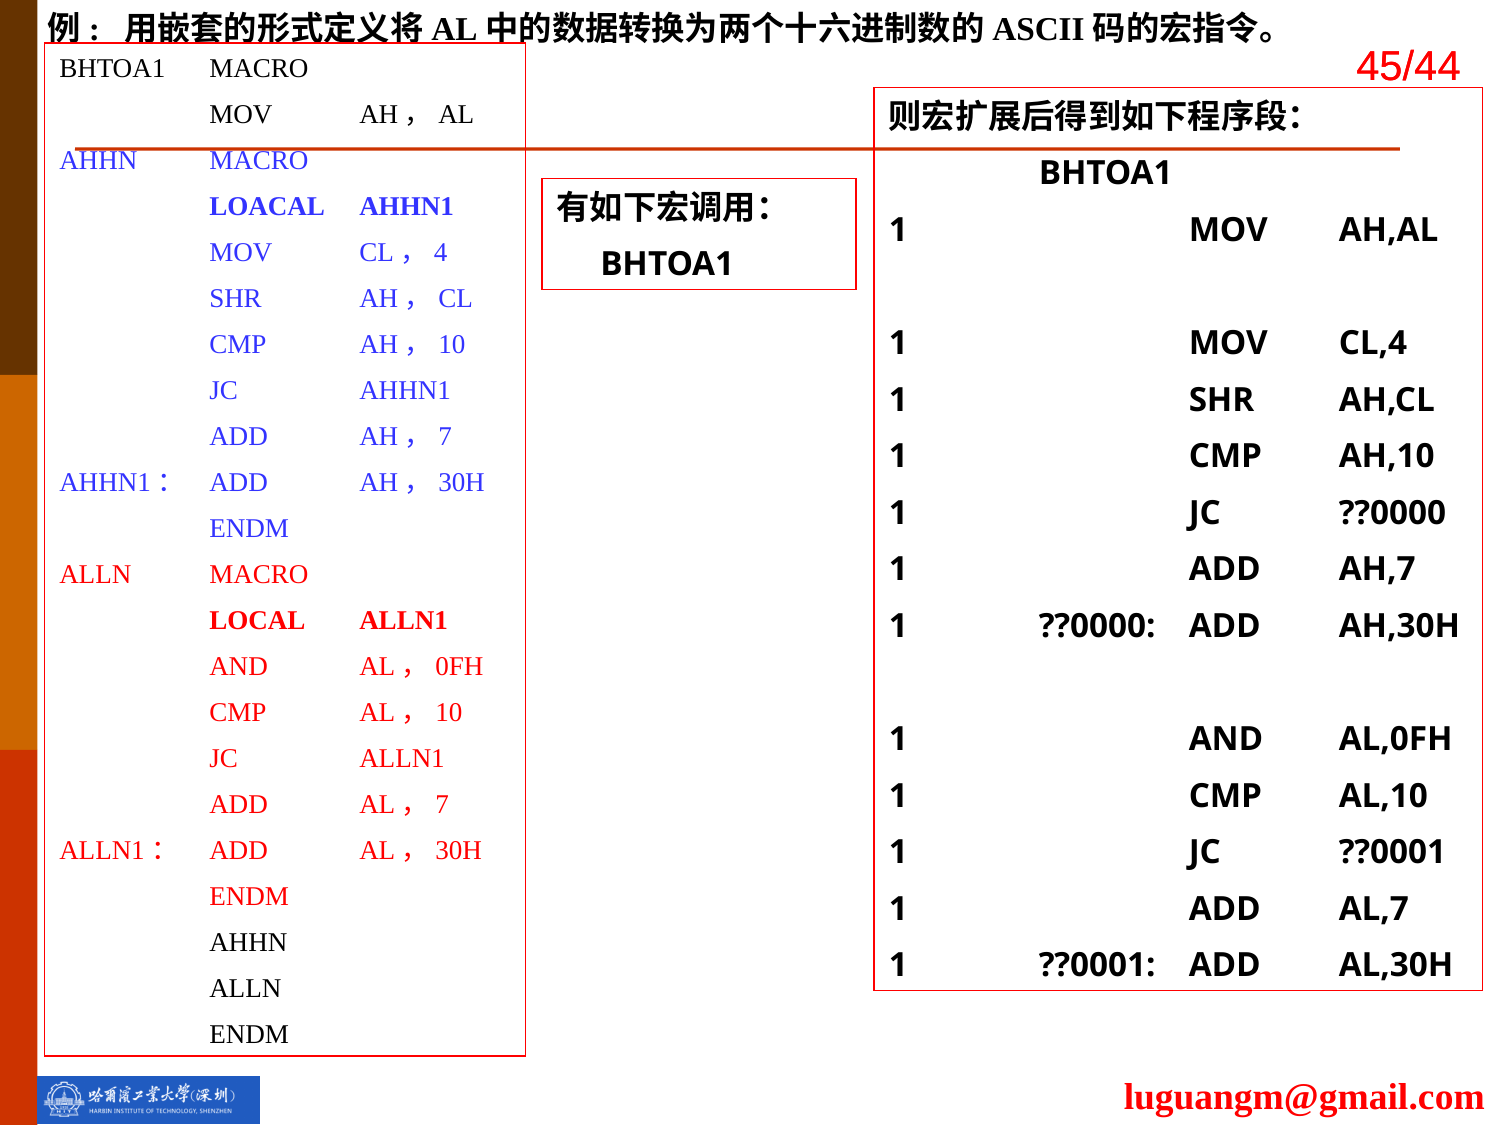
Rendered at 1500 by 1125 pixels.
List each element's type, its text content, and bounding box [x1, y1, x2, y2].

text_box BHTOA1 MACRO MOV AH，AL AHHN MACRO LOACAL AHHN1 MOV CL，4 SHR AH，CL CMP AH，10 JC AHHN1 ADD AH，7 AHHN1： ADD AH，30H ENDM ALLN MACRO LOCAL ALLN1 AND AL，0FH CMP AL，10 JC ALLN1 ADD AL，7 ALLN1： ADD AL，30H ENDM AHHN ALLN ENDM [44, 42, 526, 1057]
text_box 则宏扩展后得到如下程序段： BHTOA1 1 MOV AH,AL 1 MOV CL,4 1 SHR AH,CL 1 CMP AH,10 1 JC ??0000 1 ADD AH,7 1 ??0000: ADD AH,30H 1 AND AL,0FH 1 CMP AL,10 1 JC ??0001 1 ADD AL,7 1 ??0001: ADD AL,30H [874, 87, 1483, 991]
text_box 有如下宏调用： BHTOA1 [541, 178, 857, 290]
text_box 例: 用嵌套的形式定义将AL中的数据转换为两个十六进制数的ASCII码的宏指令。 [32, 0, 1388, 55]
picture [37, 1076, 260, 1124]
